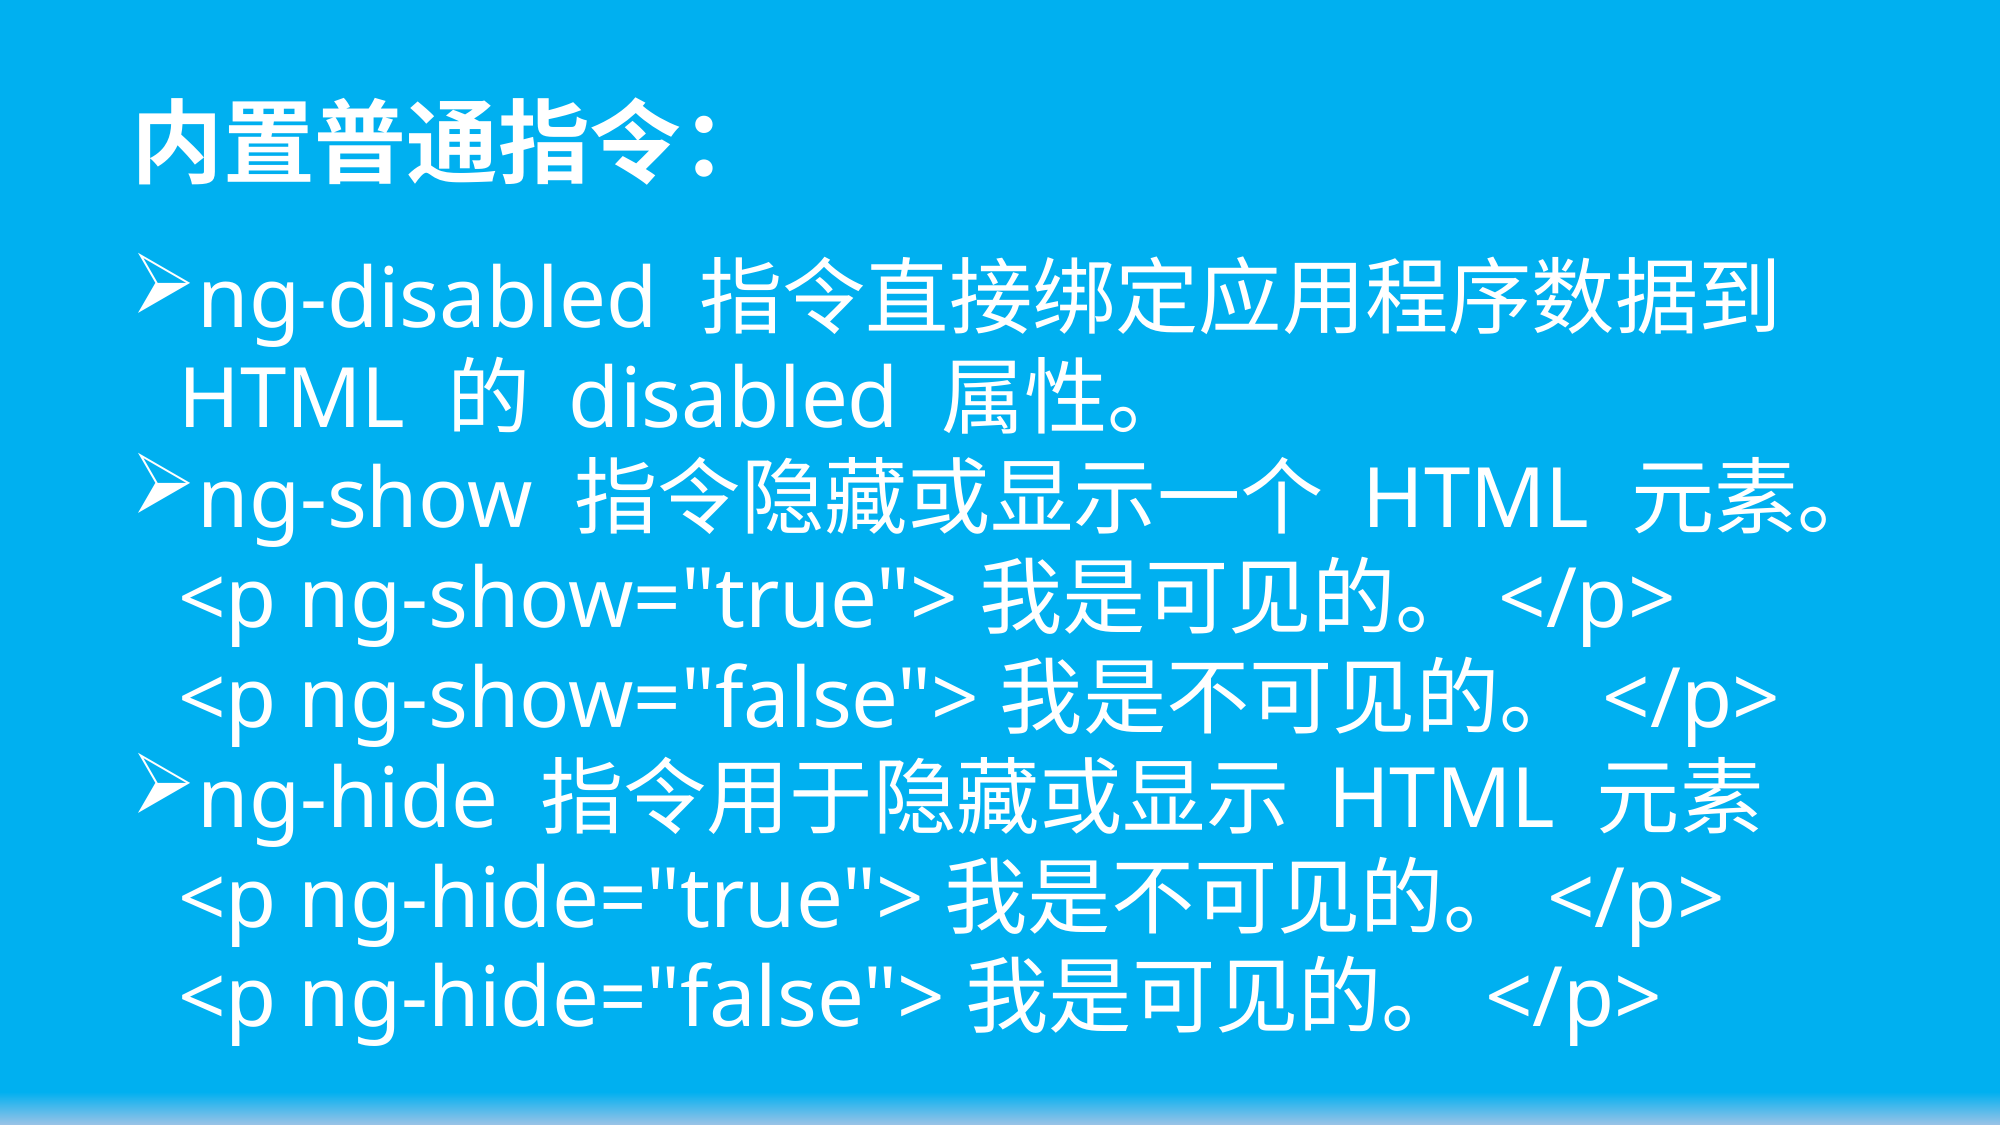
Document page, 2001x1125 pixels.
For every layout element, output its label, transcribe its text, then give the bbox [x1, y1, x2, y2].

title 内置普通指令： [116, 67, 1892, 205]
subtitle ng-disabled 指令直接绑定应用程序数据到 HTML 的 disabled 属性。 ng-show 指令隐藏或显示一个 HTML 元素。 <p ng-show="true">我是可见的。</p> <p ng-show="false">我是不可见的。</p> ng-hide 指令用于隐藏或显示 HTML 元素 <p ng-hide="true">我是不可见的。</p> <p ng-hide="false">我是可见的。</p> [116, 236, 1892, 1065]
